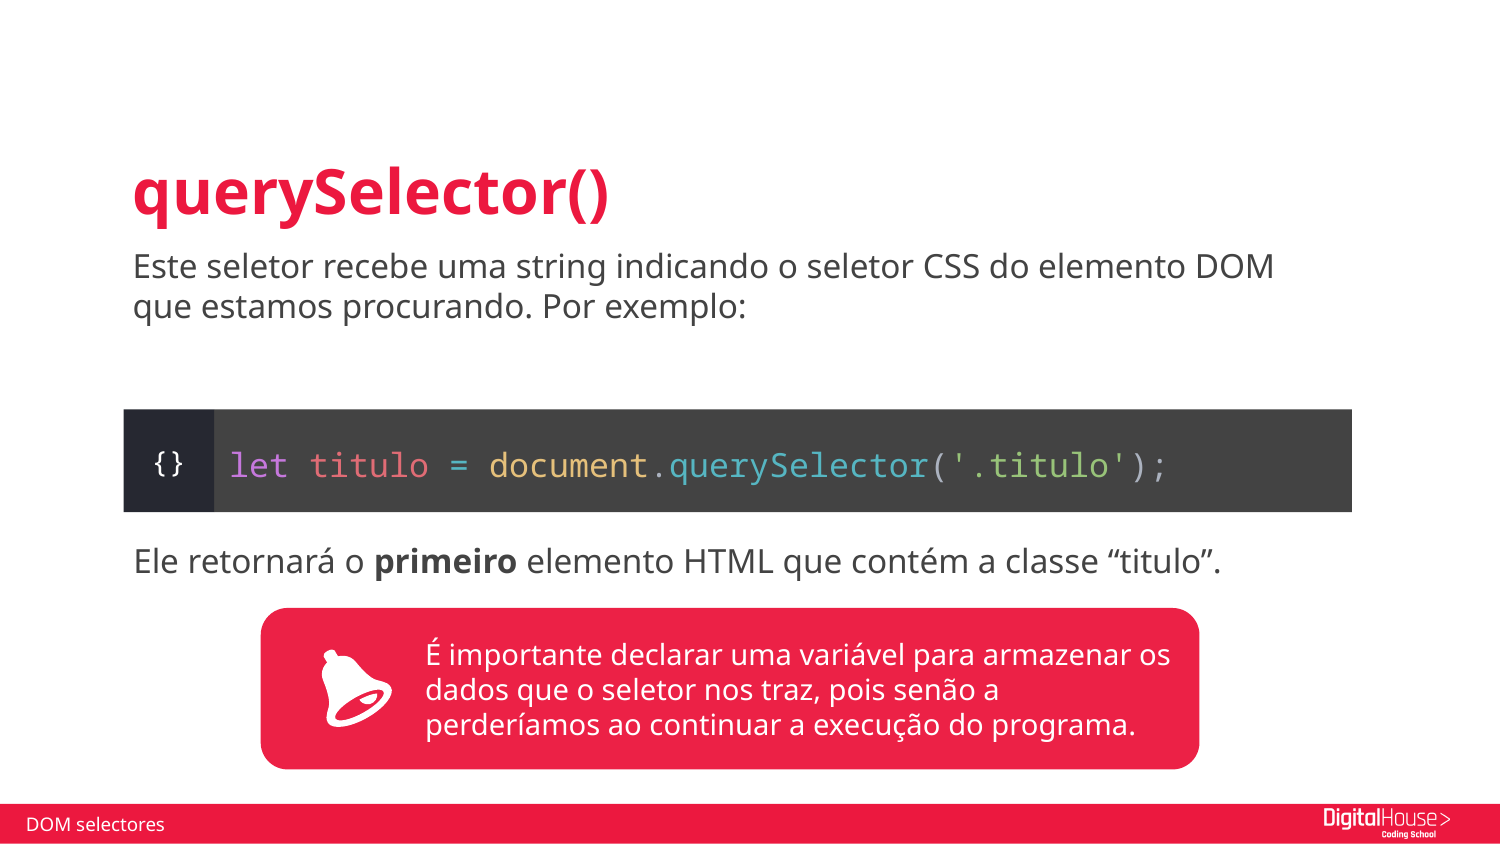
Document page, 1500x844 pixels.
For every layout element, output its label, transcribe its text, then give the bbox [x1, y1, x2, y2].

picture [1324, 808, 1450, 839]
text_box querySelector() [117, 140, 1383, 243]
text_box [123, 409, 1353, 513]
text_box Este seletor recebe uma string indicando o seletor CSS do elemento DOM que estamos procurando. Por exemplo: [117, 243, 1324, 422]
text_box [260, 607, 1200, 770]
text_box Ele retornará o primeiro elemento HTML que contém a classe “titulo”. [118, 524, 1382, 595]
